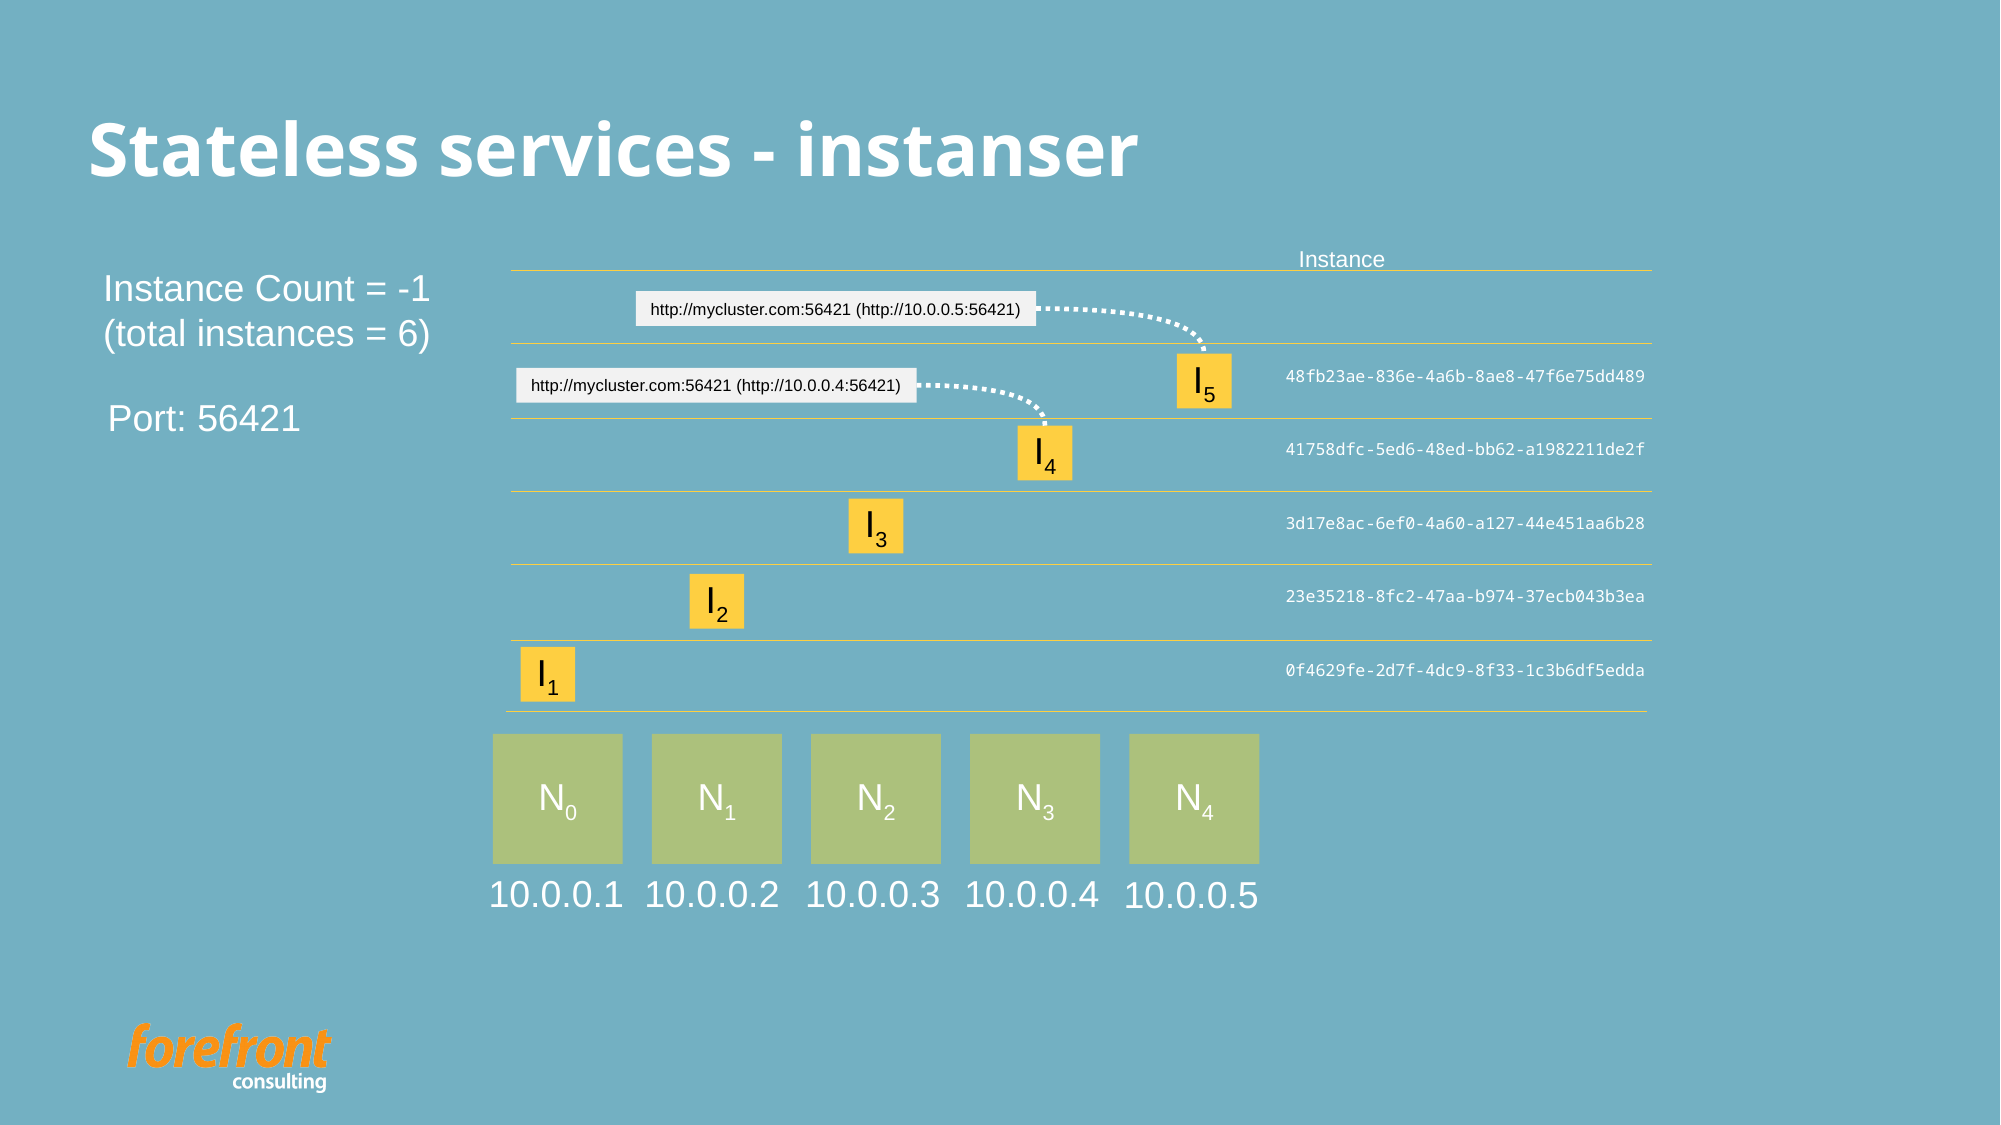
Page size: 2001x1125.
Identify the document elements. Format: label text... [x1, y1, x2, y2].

text_box Instance Count = -1 (total instances = 6) [88, 257, 447, 362]
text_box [633, 291, 1205, 354]
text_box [628, 733, 789, 924]
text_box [1107, 733, 1275, 925]
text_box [513, 367, 1046, 426]
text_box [472, 733, 628, 924]
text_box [506, 270, 1652, 712]
title Stateless services - instanser [88, 105, 1875, 201]
text_box Port: 56421 [92, 386, 317, 447]
picture [127, 1023, 332, 1093]
text_box Instance [1283, 236, 1401, 270]
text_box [789, 733, 948, 924]
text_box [948, 733, 1107, 924]
